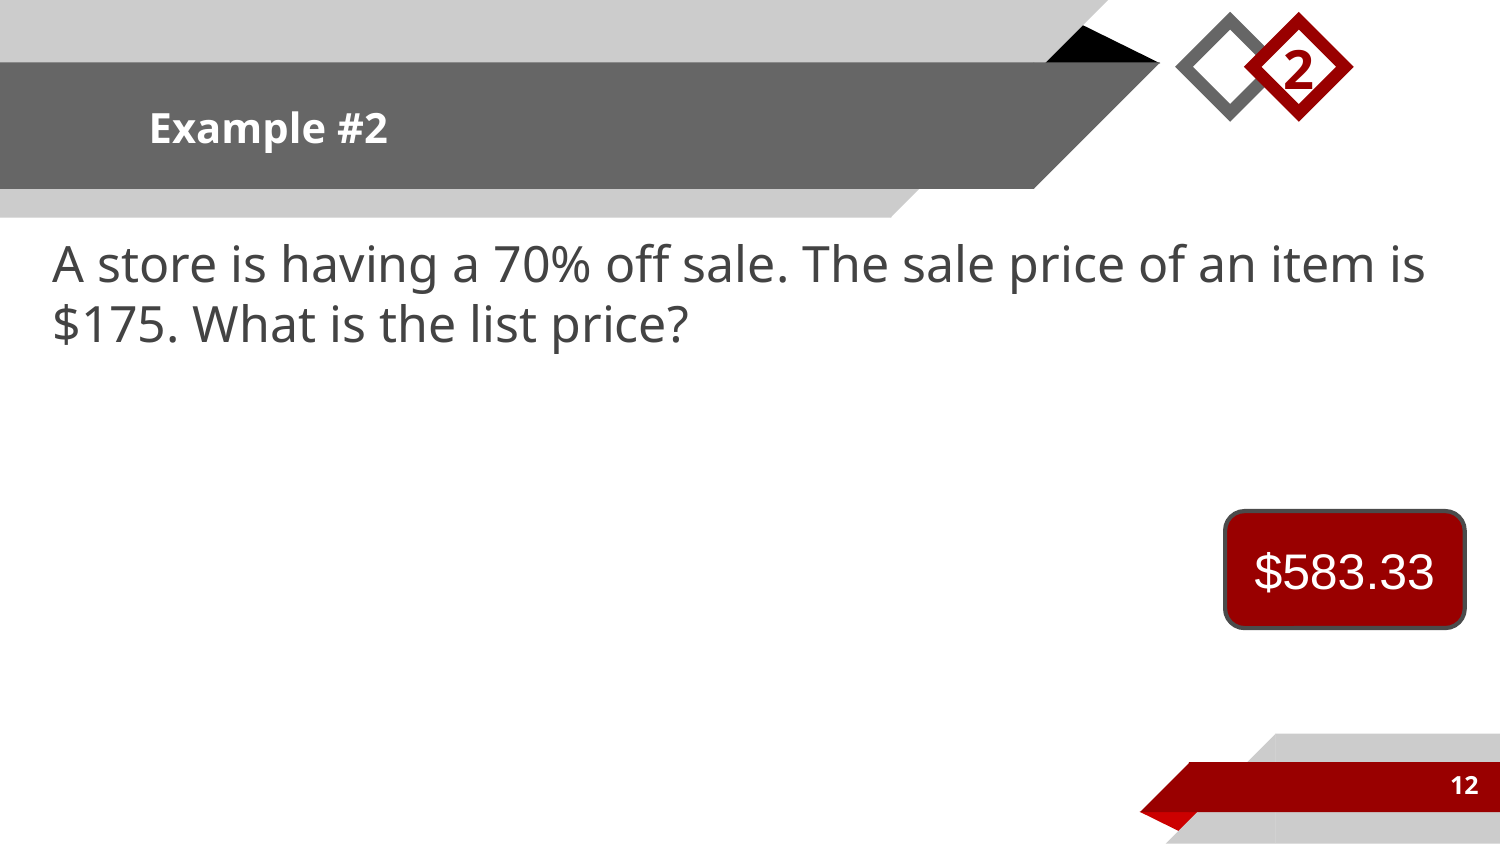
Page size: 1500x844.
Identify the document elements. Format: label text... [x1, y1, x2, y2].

text_box $583.33 [1223, 508, 1467, 631]
list A store is having a 70% off sale. The sale price of an item is $175. What is the list price? [24, 217, 1473, 734]
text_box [1183, 7, 1346, 116]
title Example #2 [133, 64, 1035, 190]
slide_number 12 [1249, 760, 1494, 813]
